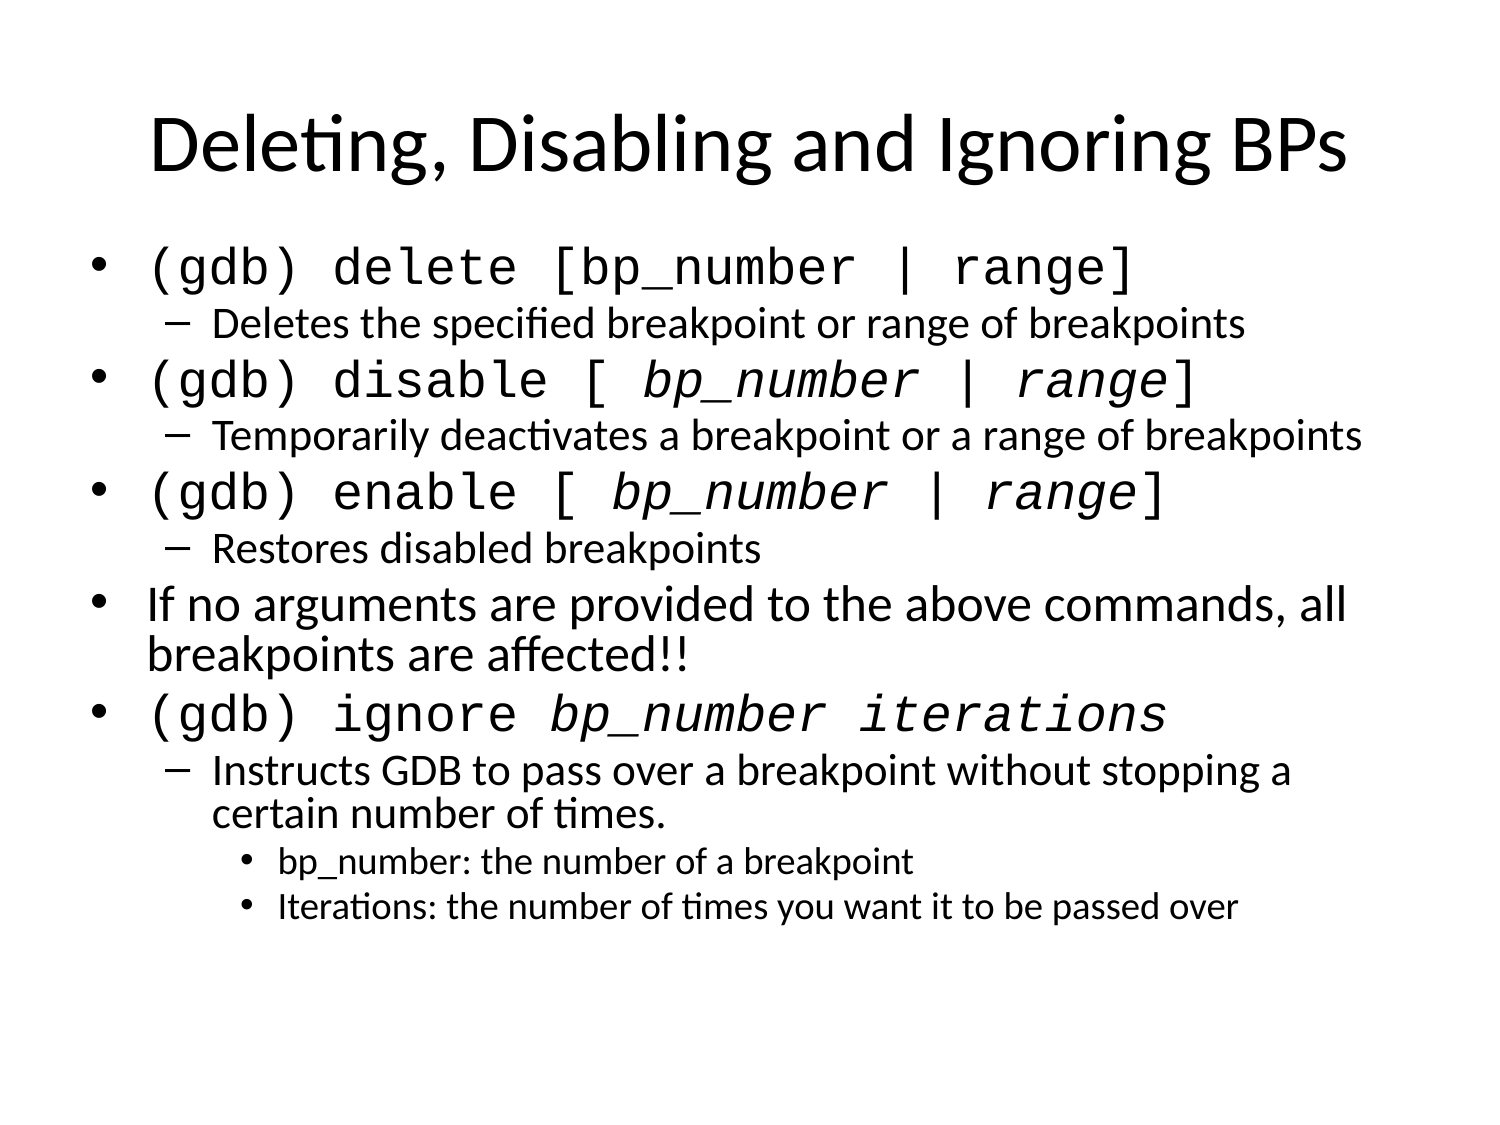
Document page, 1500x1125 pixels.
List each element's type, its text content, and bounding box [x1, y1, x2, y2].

list (gdb) delete [bp_number | range] Deletes the specified breakpoint or range of breakpoints (gdb) disable [ bp_number | range] Temporarily deactivates a breakpoint or a range of breakpoints (gdb) enable [ bp_number | range] Restores disabled breakpoints If no arguments are provided to the above commands, all breakpoints are affected!! (gdb) ignore bp_number iterations Instructs GDB to pass over a breakpoint without stopping a certain number of times. bp_number: the number of a breakpoint Iterations: the number of times you want it to be passed over [75, 237, 1425, 980]
title Deleting, Disabling and Ignoring BPs [75, 45, 1425, 233]
